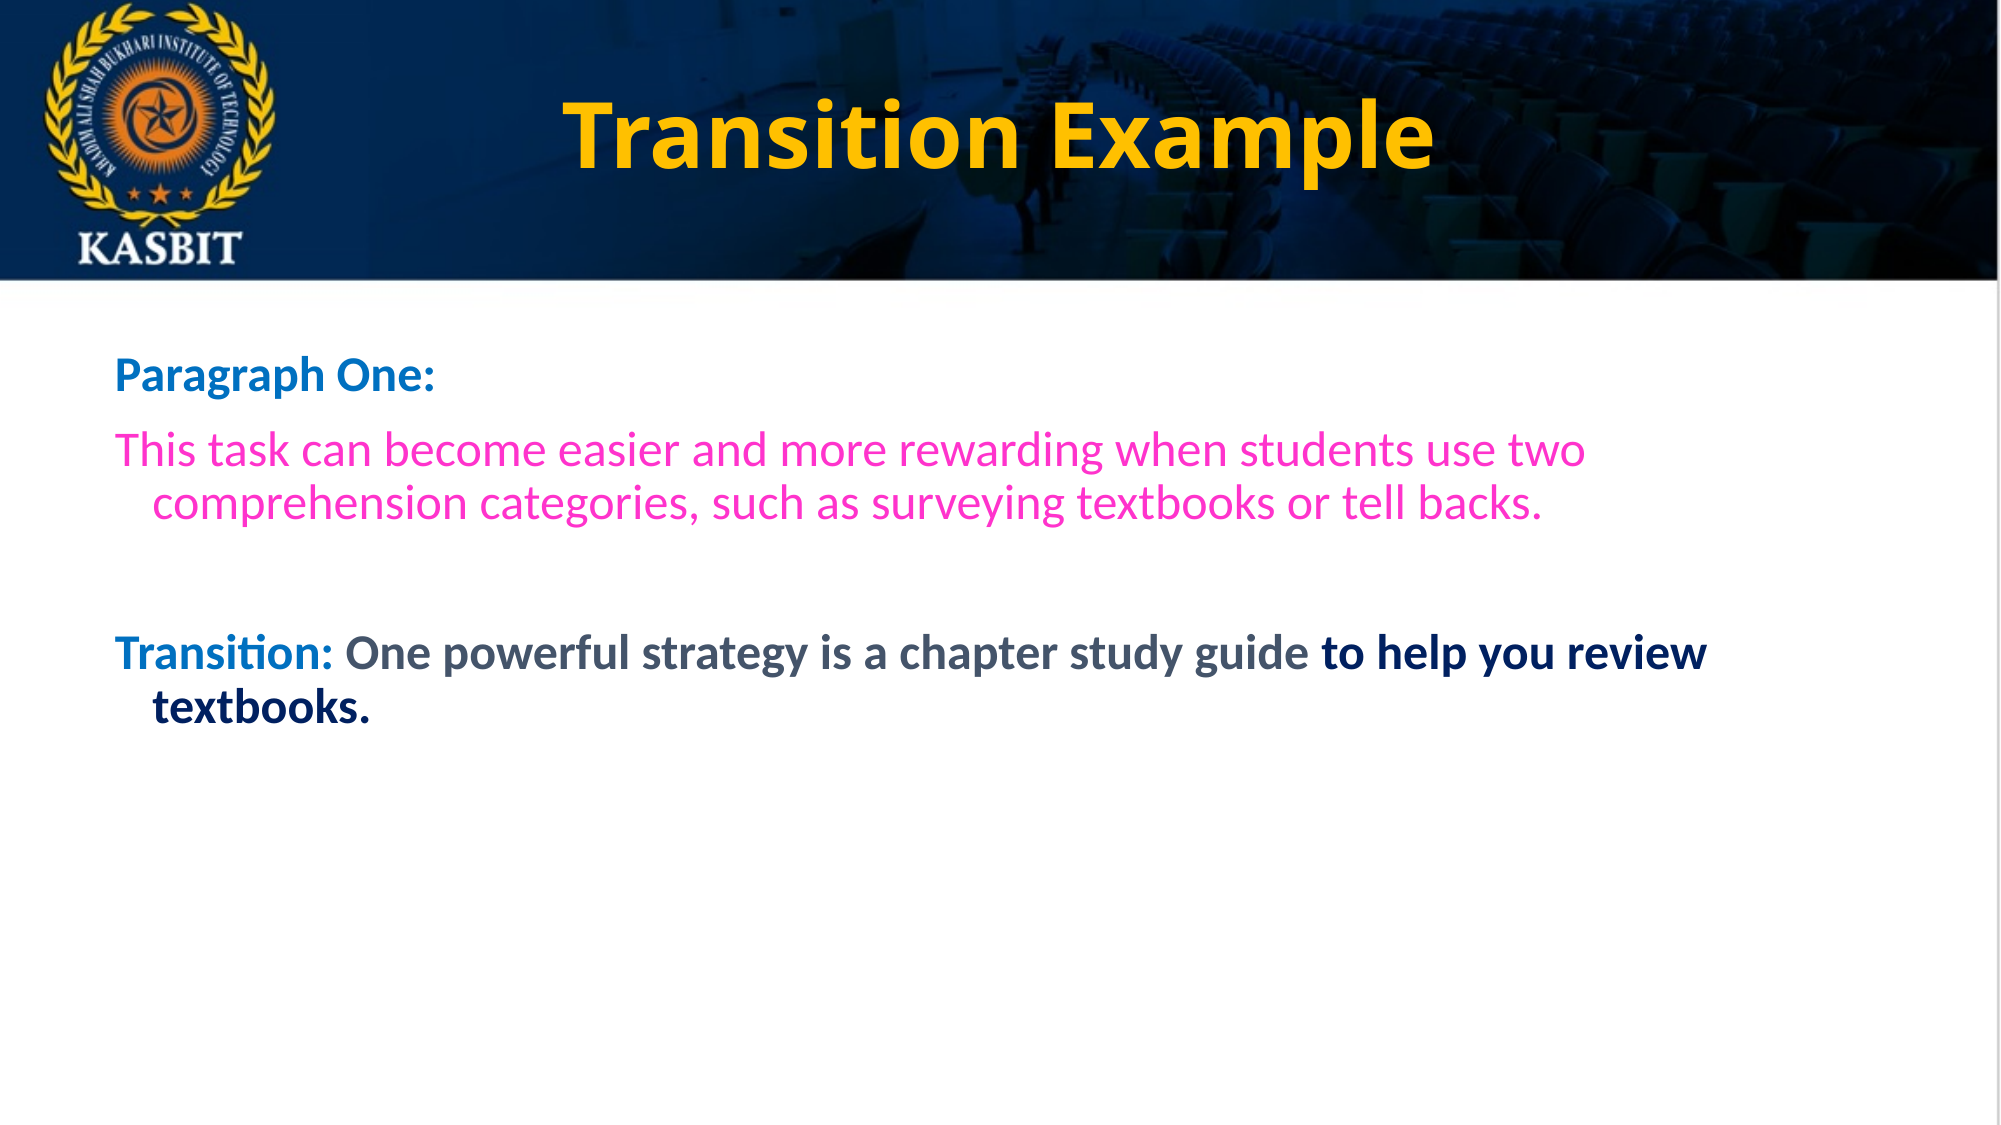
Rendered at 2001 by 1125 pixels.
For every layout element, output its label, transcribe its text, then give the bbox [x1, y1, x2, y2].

picture [0, 0, 2001, 1125]
list Paragraph One: This task can become easier and more rewarding when students use two comprehension categories, such as surveying textbooks or tell backs. Transition: One powerful strategy is a chapter study guide to help you review textbooks. [99, 340, 1784, 1083]
title Transition Example [99, 45, 1900, 233]
